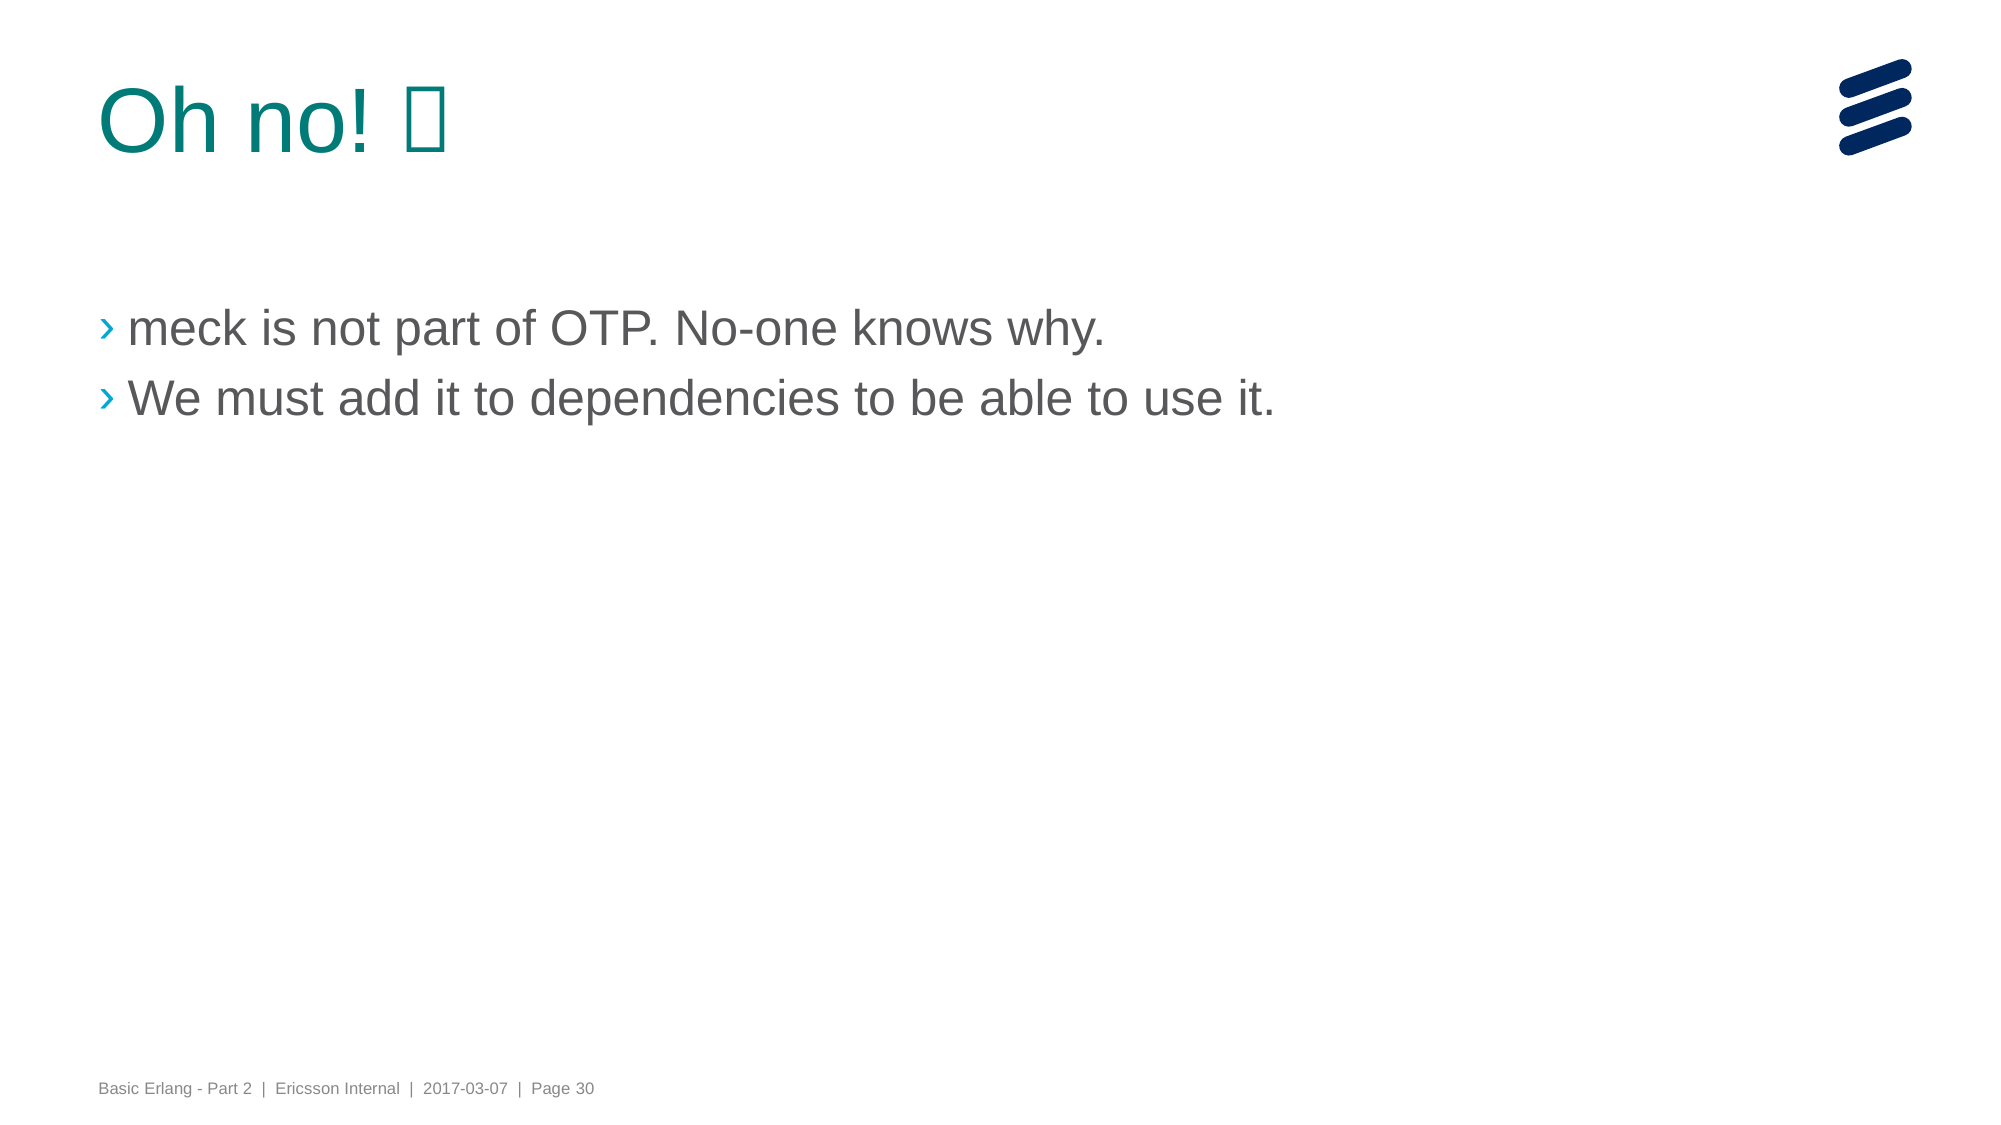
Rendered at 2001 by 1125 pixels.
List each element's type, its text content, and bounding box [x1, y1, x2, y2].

list meck is not part of OTP. No-one knows why. We must add it to dependencies to be able to use it. [86, 295, 1914, 928]
title Oh no!  [85, 39, 1726, 218]
